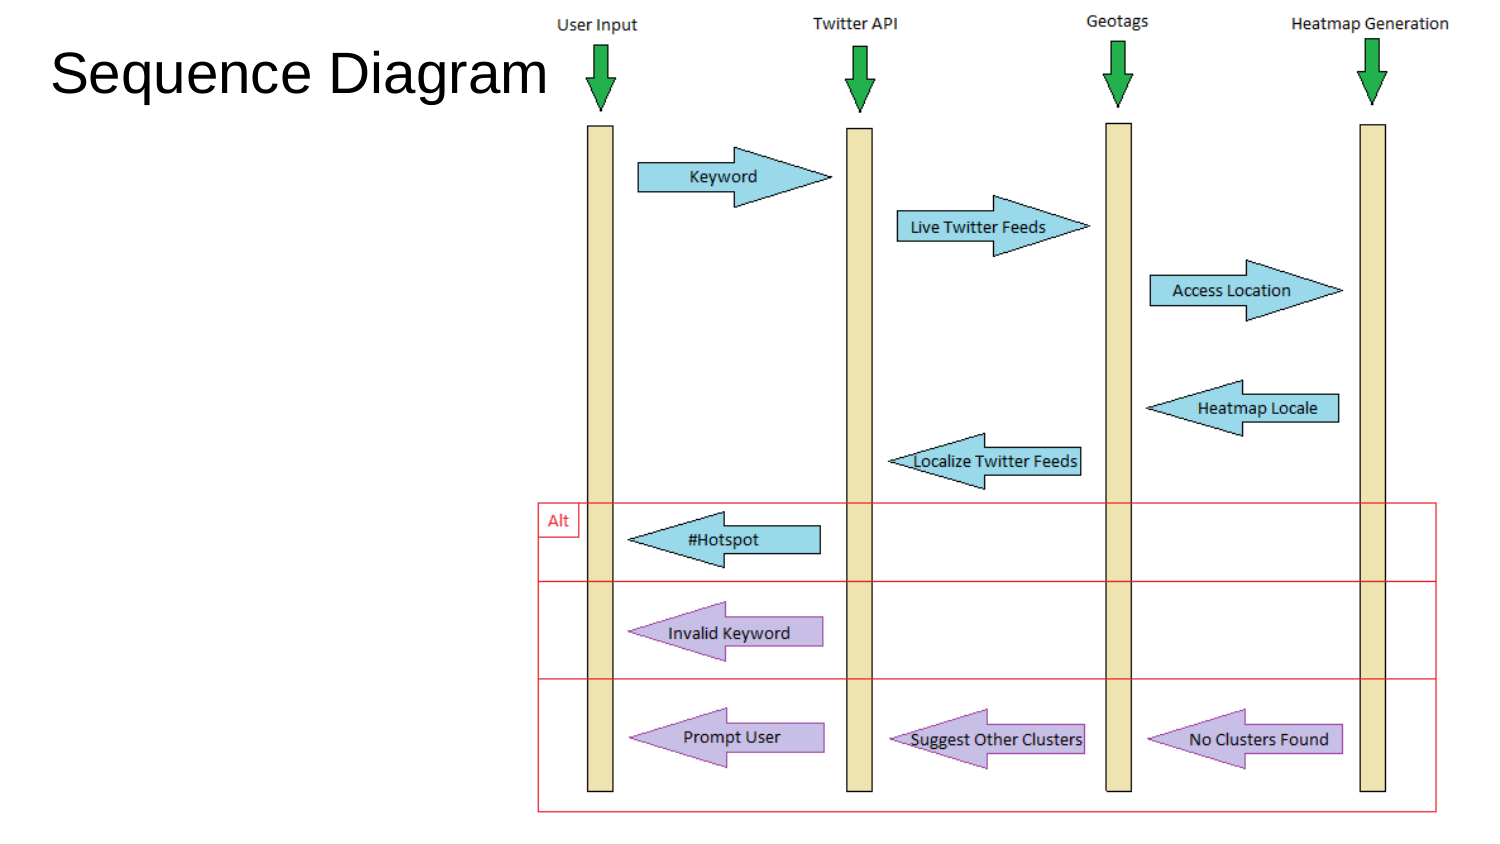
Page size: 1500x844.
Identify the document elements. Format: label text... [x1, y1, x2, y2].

picture [467, 0, 1493, 840]
title Sequence Diagram [34, 20, 462, 116]
